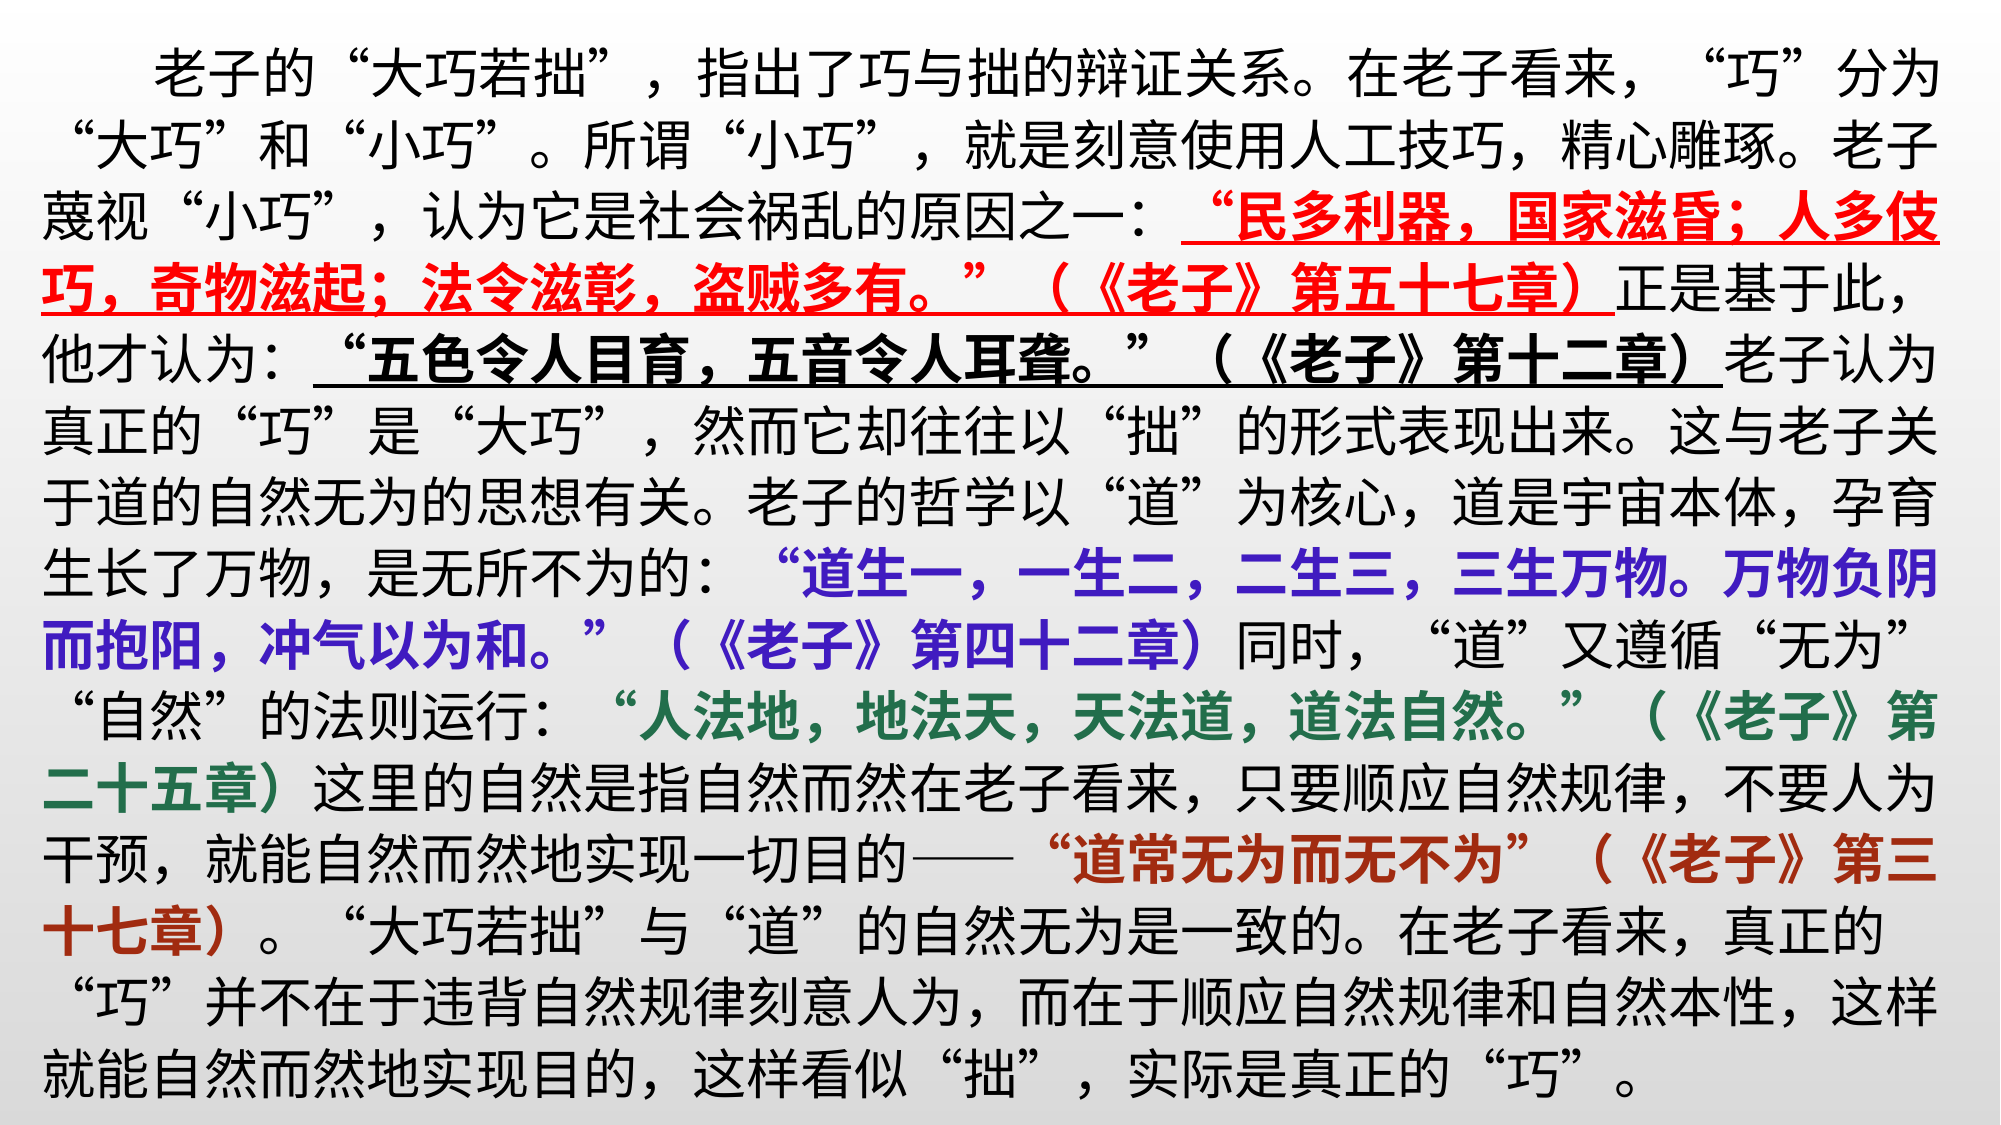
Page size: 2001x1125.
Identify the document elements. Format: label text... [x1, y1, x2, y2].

text_box 老子的“大巧若拙”，指出了巧与拙的辩证关系。在老子看来，“巧”分为“大巧”和“小巧”。所谓“小巧”，就是刻意使用人工技巧，精心雕琢。老子蔑视“小巧”，认为它是社会祸乱的原因之一：“民多利器，国家滋昏；人多伎巧，奇物滋起；法令滋彰，盗贼多有。”（《老子》第五十七章）正是基于此，他才认为：“五色令人目育，五音令人耳聋。”（《老子》第十二章）老子认为真正的“巧”是“大巧”，然而它却往往以“拙”的形式表现出来。这与老子关于道的自然无为的思想有关。老子的哲学以“道”为核心，道是宇宙本体，孕育生长了万物，是无所不为的：“道生一，一生二，二生三，三生万物。万物负阴而抱阳，冲气以为和。”（《老子》第四十二章）同时，“道”又遵循“无为”“自然”的法则运行：“人法地，地法天，天法道，道法自然。”（《老子》第二十五章）这里的自然是指自然而然在老子看来，只要顺应自然规律，不要人为干预，就能自然而然地实现一切目的——“道常无为而无不为”（《老子》第三十七章）。“大巧若拙”与“道”的自然无为是一致的。在老子看来，真正的“巧”并不在于违背自然规律刻意人为，而在于顺应自然规律和自然本性，这样就能自然而然地实现目的，这样看似“拙”，实际是真正的“巧”。 [26, 25, 1977, 1113]
